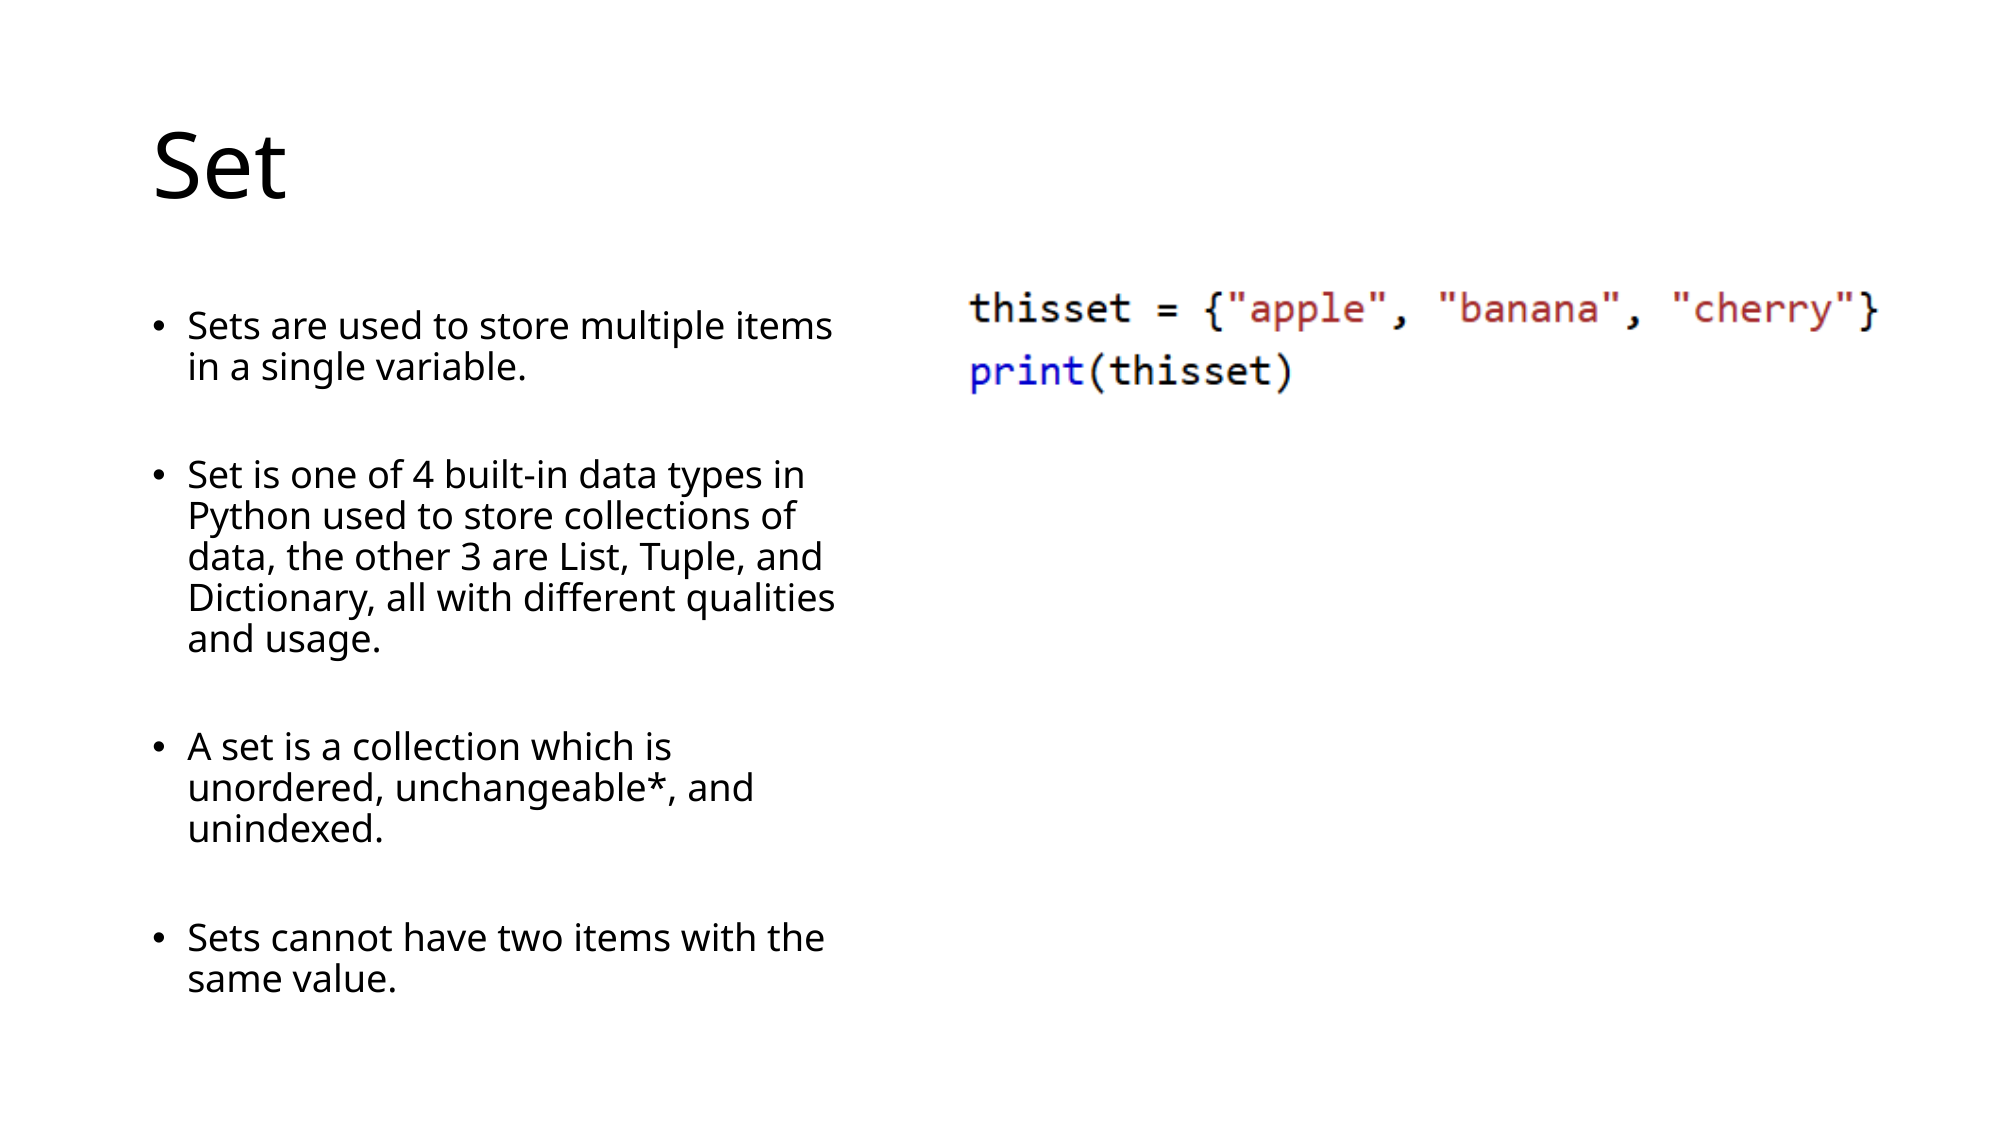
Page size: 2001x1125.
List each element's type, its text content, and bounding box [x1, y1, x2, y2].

list Sets are used to store multiple items in a single variable. Set is one of 4 built-in data types in Python used to store collections of data, the other 3 are List, Tuple, and Dictionary, all with different qualities and usage. A set is a collection which is unordered, unchangeable*, and unindexed. Sets cannot have two items with the same value. [137, 299, 877, 1014]
picture [951, 276, 1929, 422]
title Set [137, 59, 1863, 278]
